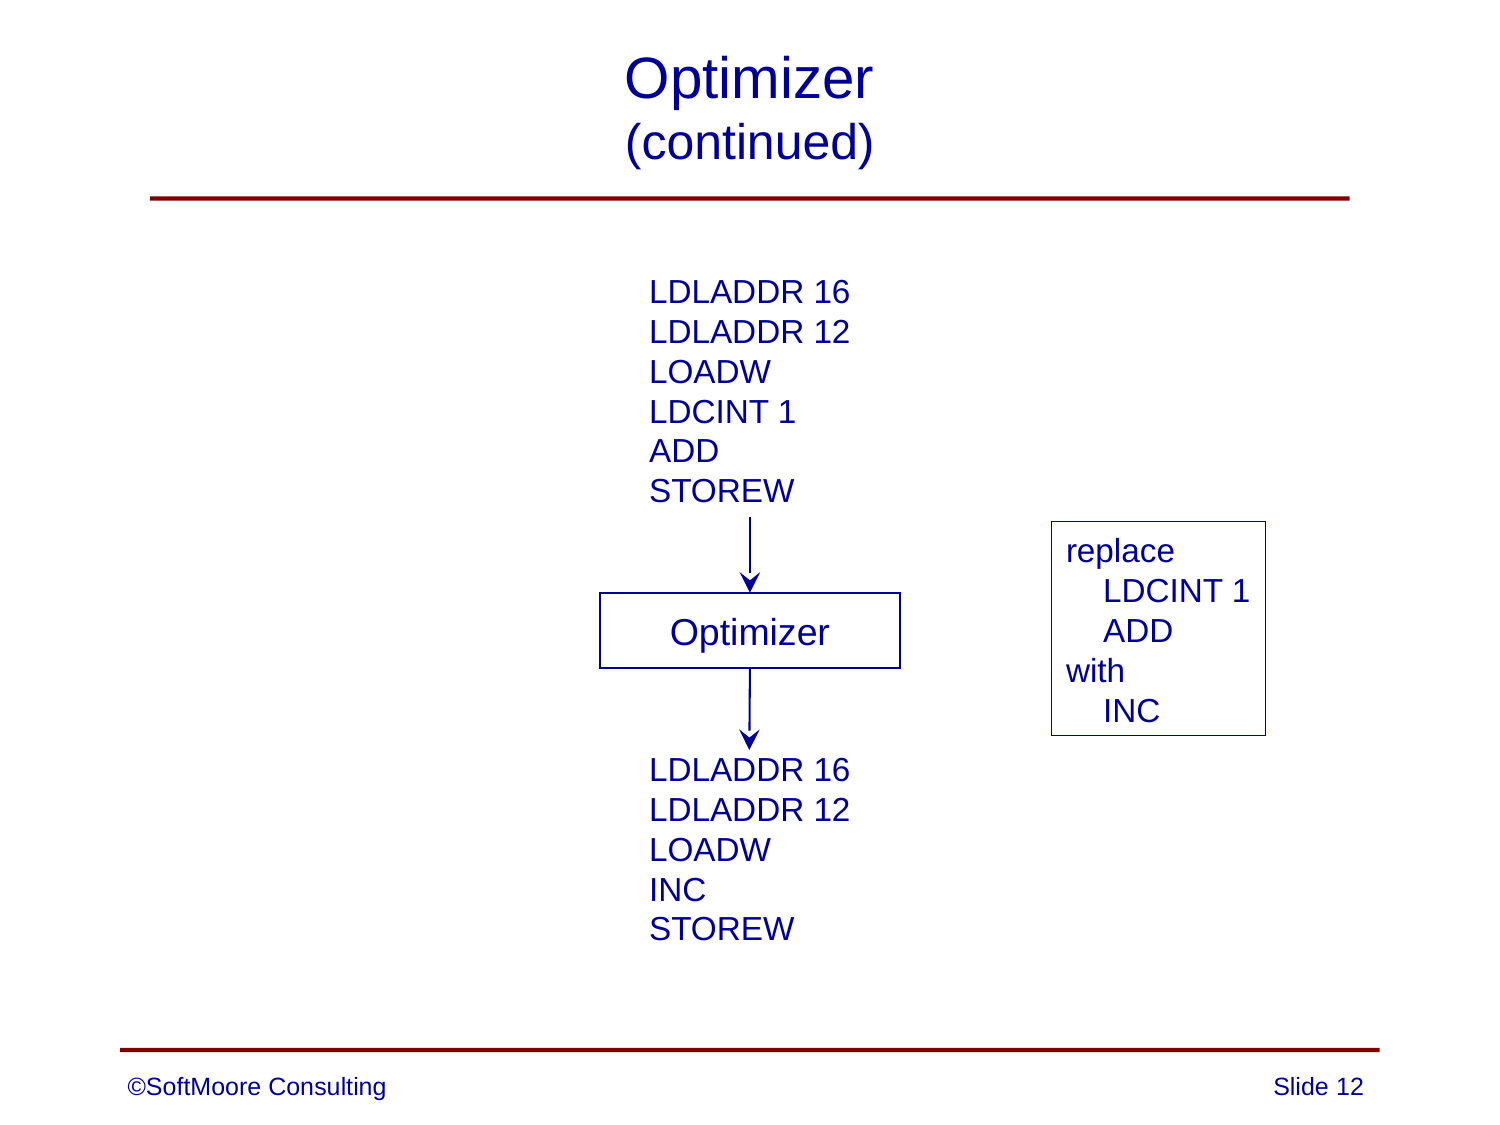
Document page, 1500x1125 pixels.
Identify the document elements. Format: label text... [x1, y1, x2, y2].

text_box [599, 262, 901, 958]
slide_number Slide 12 [1078, 1061, 1380, 1109]
text_box replace LDCINT 1 ADD with INC [1051, 521, 1266, 736]
title Optimizer (continued) [149, 22, 1350, 188]
footer ©SoftMoore Consulting [111, 1061, 563, 1109]
